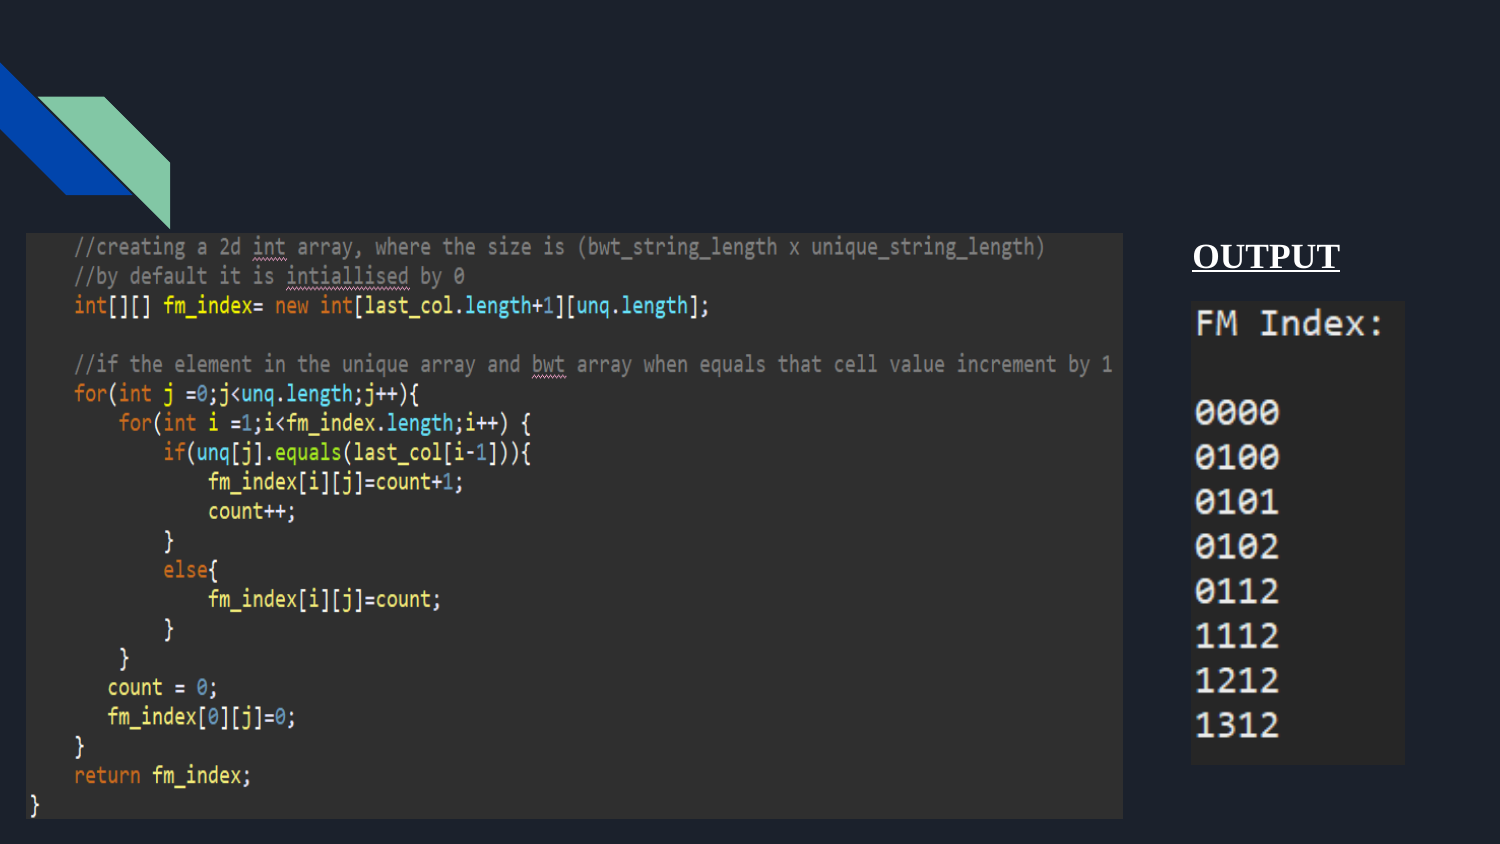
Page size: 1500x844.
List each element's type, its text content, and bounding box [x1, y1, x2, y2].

picture [26, 233, 1123, 819]
picture [1191, 301, 1405, 766]
text_box OUTPUT [1177, 217, 1500, 710]
